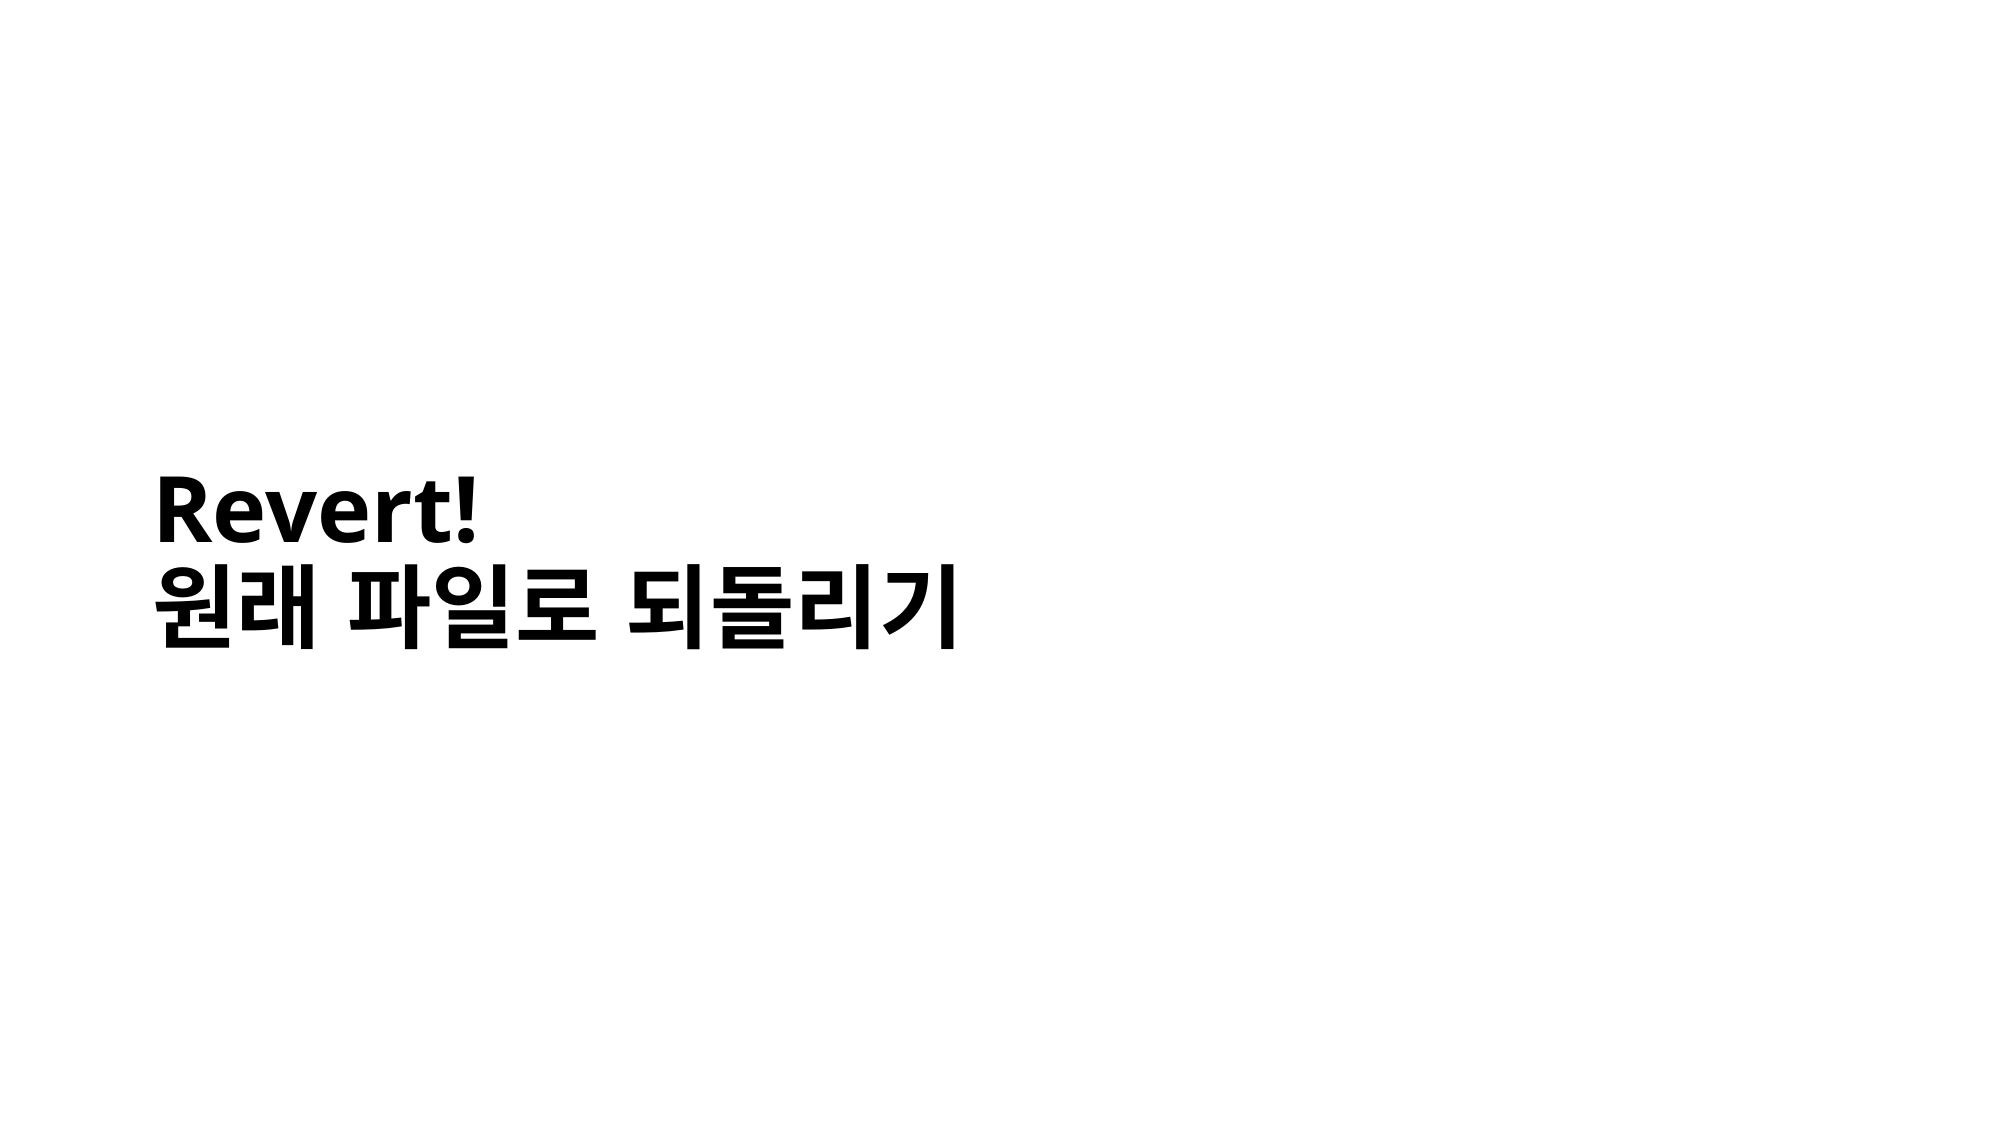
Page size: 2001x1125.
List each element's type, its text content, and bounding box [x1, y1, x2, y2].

title Revert! 원래 파일로 되돌리기 [137, 453, 1863, 672]
